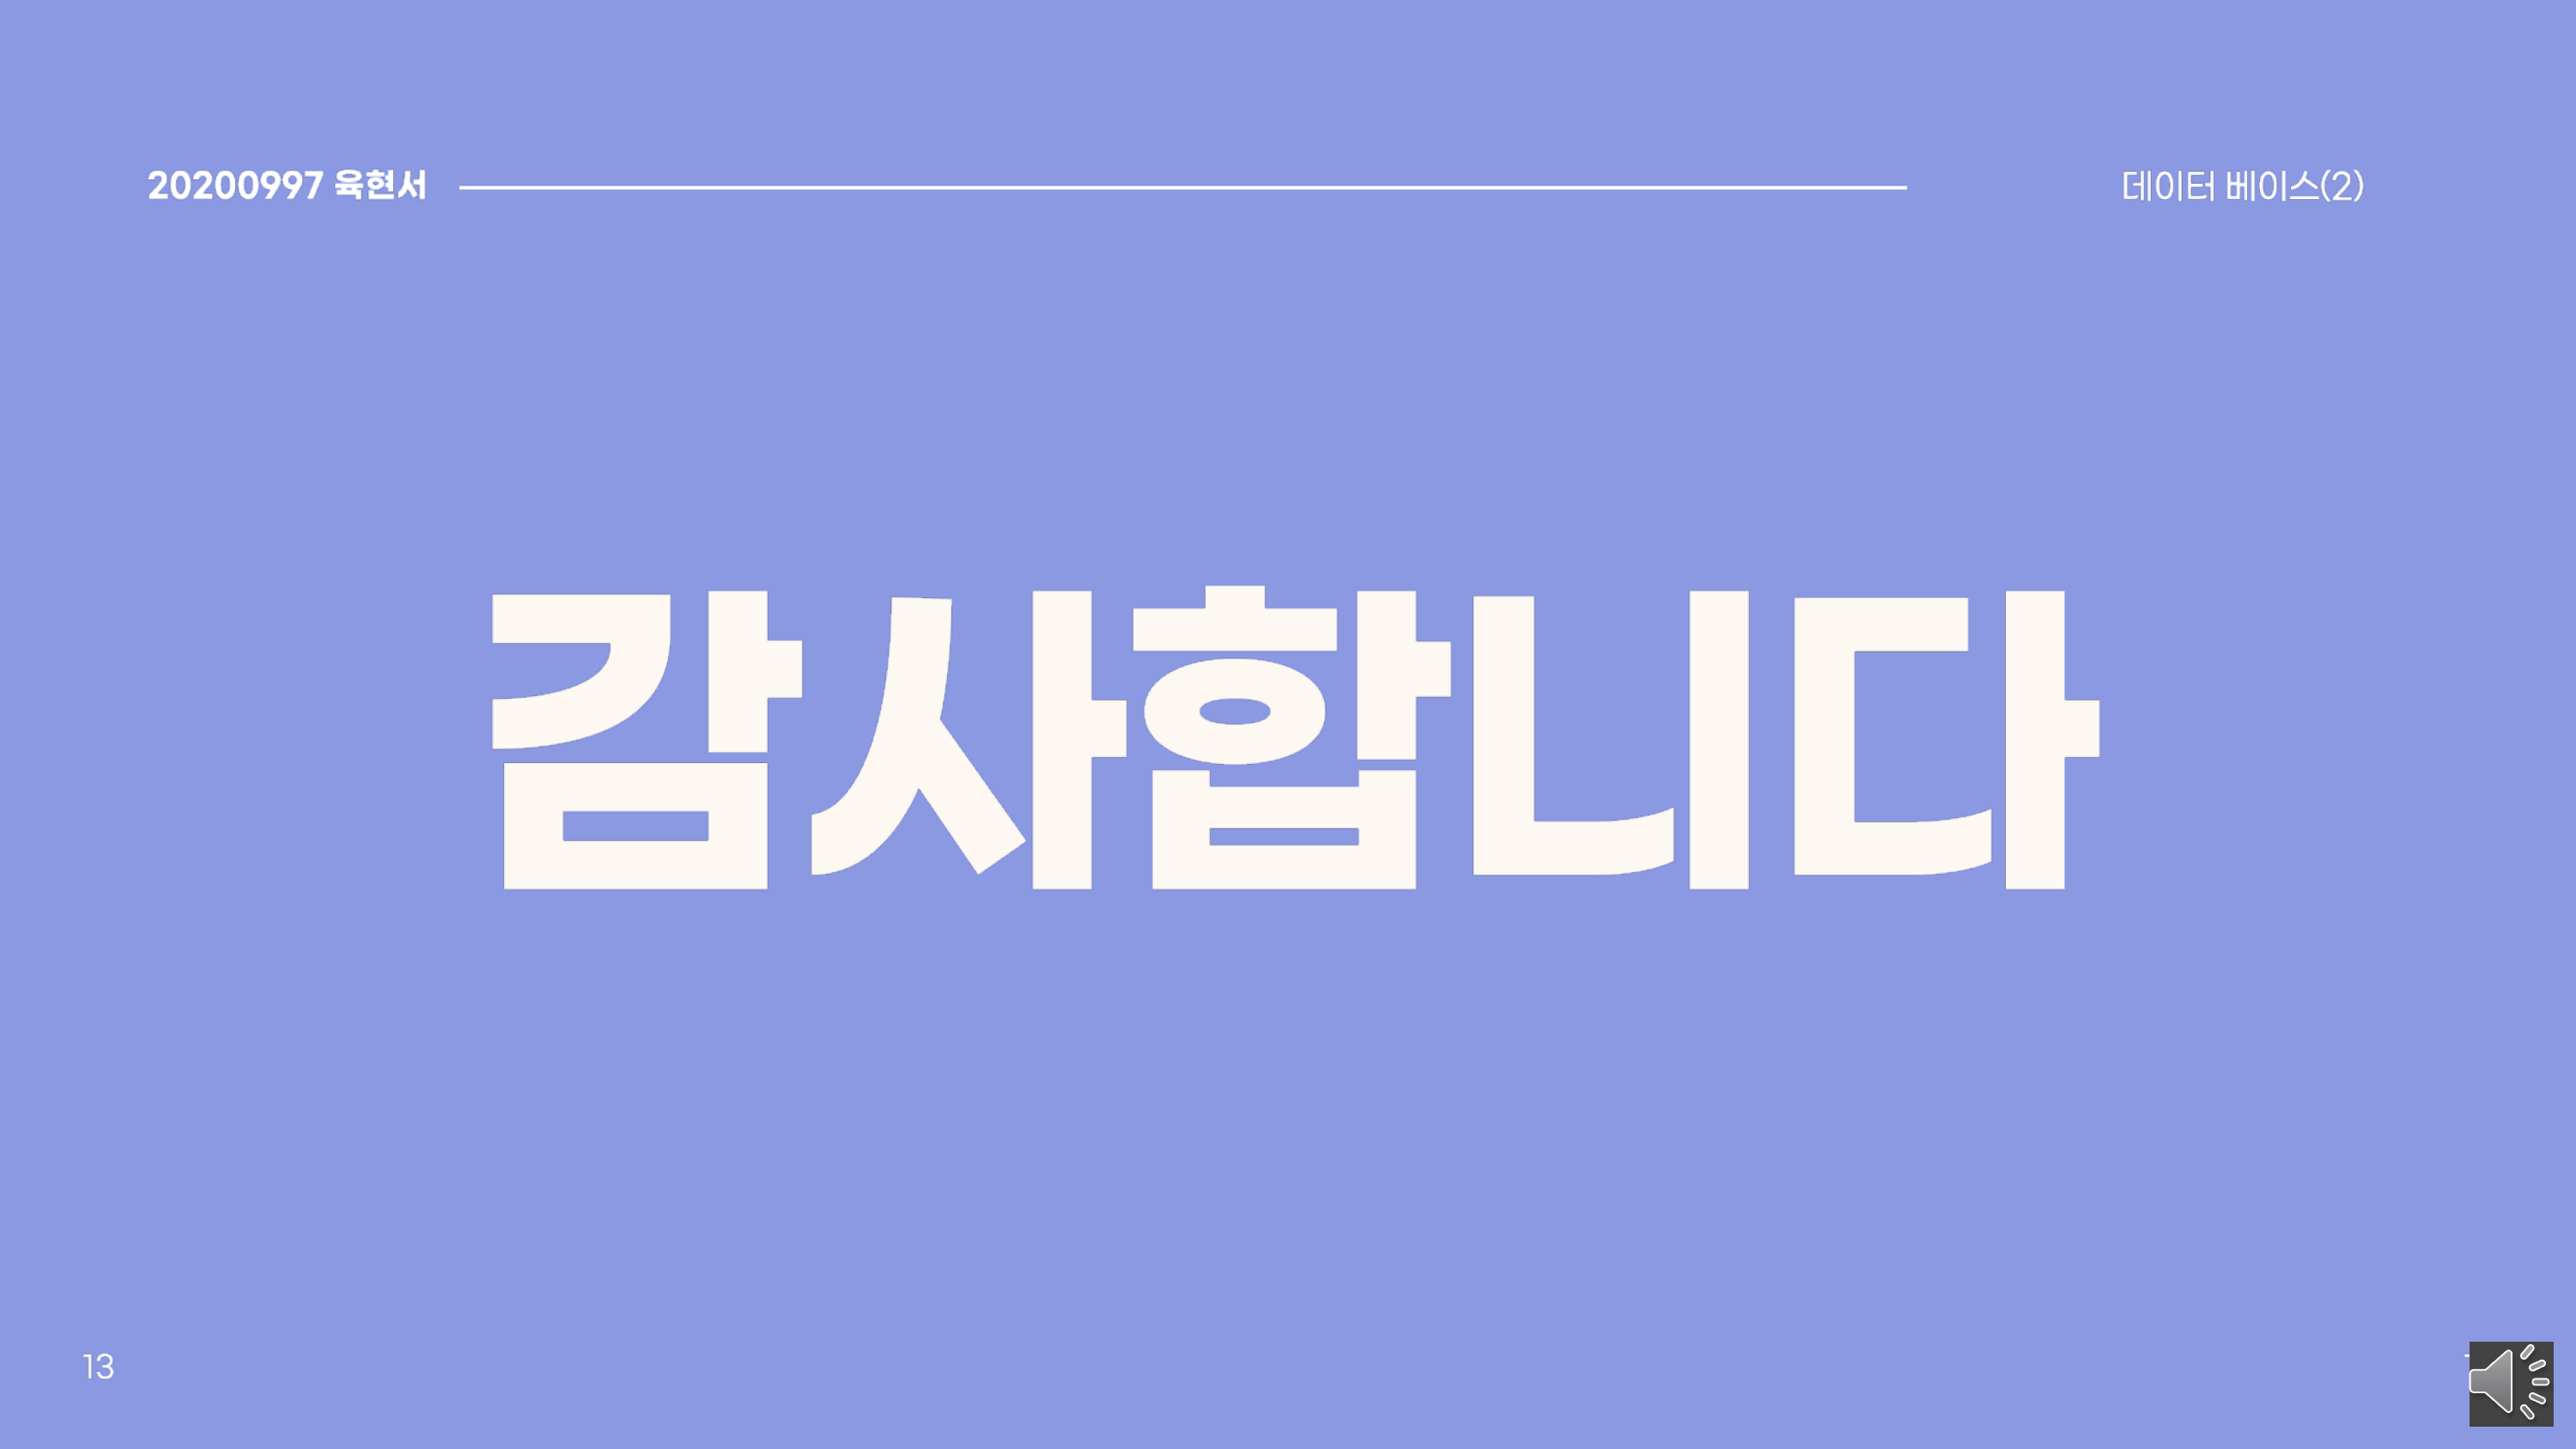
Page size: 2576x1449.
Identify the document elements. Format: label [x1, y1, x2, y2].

picture [2455, 1341, 2555, 1428]
picture [74, 1346, 130, 1403]
picture [1859, 159, 2382, 220]
picture [319, 479, 2259, 1051]
picture [140, 160, 445, 223]
text_box [459, 180, 1907, 197]
